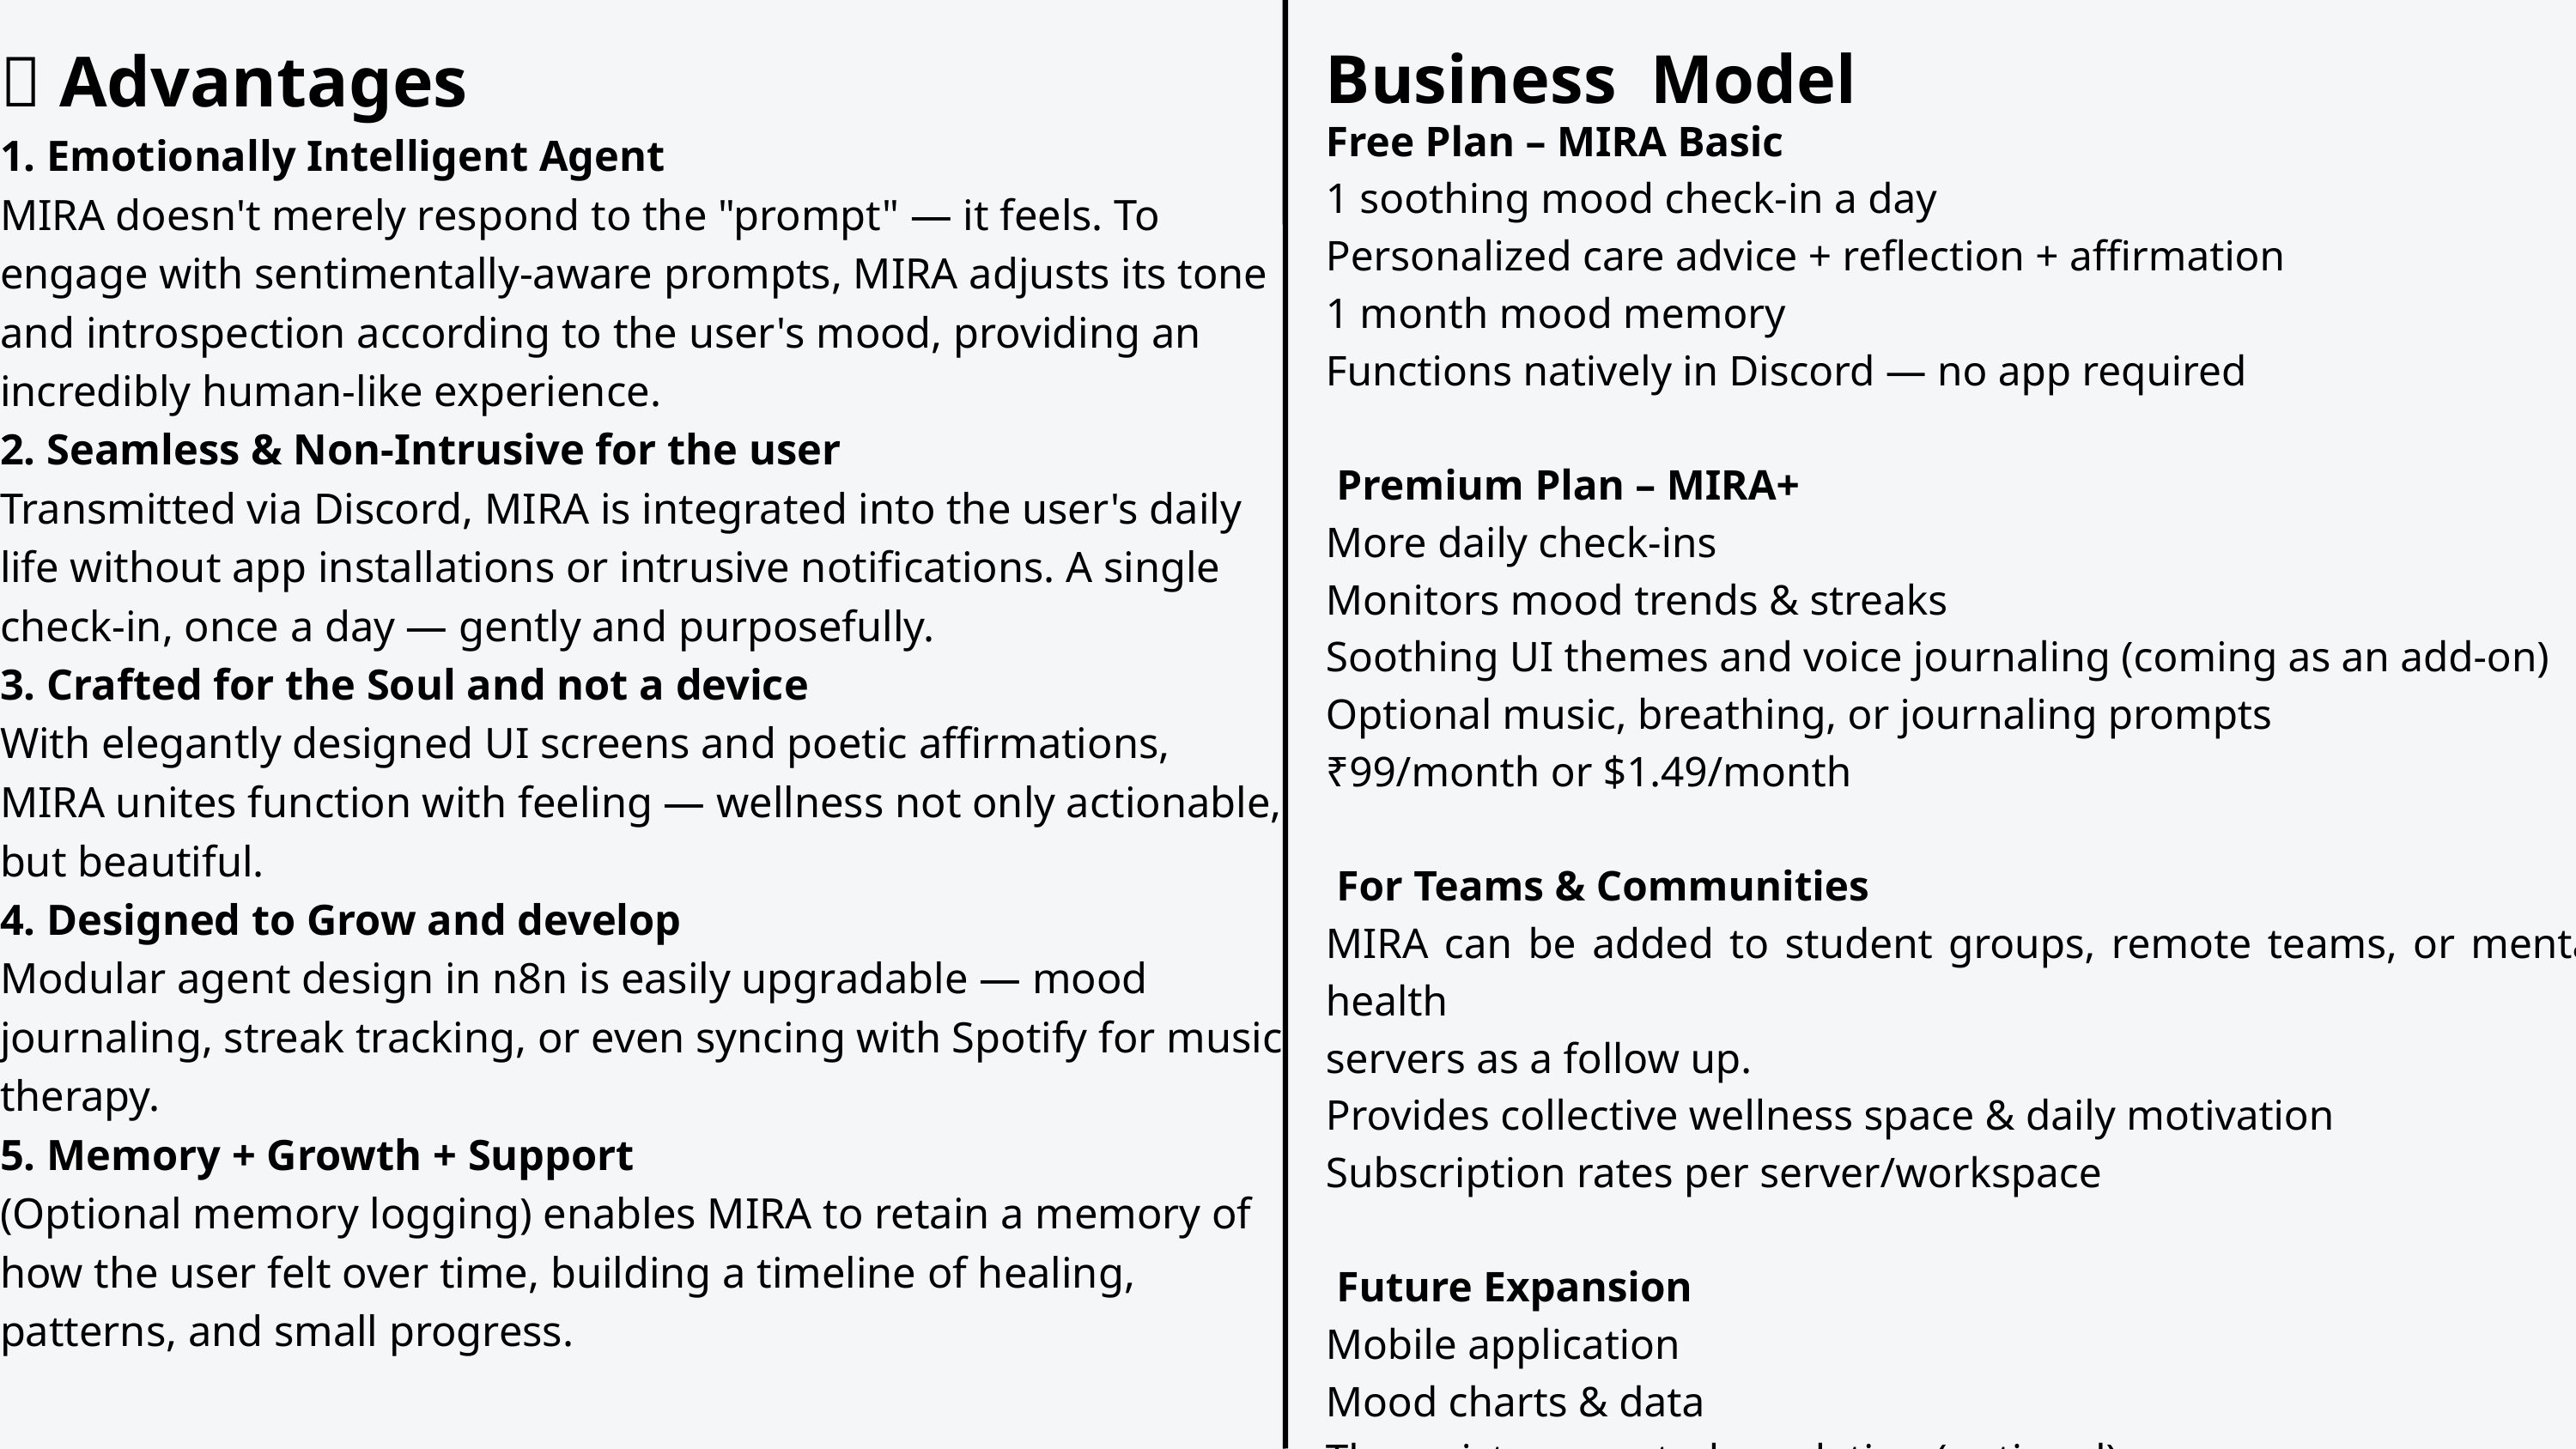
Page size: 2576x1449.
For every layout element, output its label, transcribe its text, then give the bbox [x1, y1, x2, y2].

text_box ✅ Advantages 1. Emotionally Intelligent Agent MIRA doesn't merely respond to the "prompt" — it feels. To engage with sentimentally-aware prompts, MIRA adjusts its tone and introspection according to the user's mood, providing an incredibly human-like experience. 2. Seamless & Non-Intrusive for the user Transmitted via Discord, MIRA is integrated into the user's daily life without app installations or intrusive notifications. A single check-in, once a day — gently and purposefully. 3. Crafted for the Soul and not a device With elegantly designed UI screens and poetic affirmations, MIRA unites function with feeling — wellness not only actionable, but beautiful. 4. Designed to Grow and develop Modular agent design in n8n is easily upgradable — mood journaling, streak tracking, or even syncing with Spotify for music therapy. 5. Memory + Growth + Support (Optional memory logging) enables MIRA to retain a memory of how the user felt over time, building a timeline of healing, patterns, and small progress. [0, 23, 1285, 1355]
text_box Business Model [1325, 23, 2394, 106]
text_box Free Plan – MIRA Basic 1 soothing mood check-in a day Personalized care advice + reflection + affirmation 1 month mood memory Functions natively in Discord — no app required Premium Plan – MIRA+ More daily check-ins Monitors mood trends & streaks Soothing UI themes and voice journaling (coming as an add-on) Optional music, breathing, or journaling prompts ₹99/month or $1.49/month For Teams & Communities MIRA can be added to student groups, remote teams, or mental health servers as a follow up. Provides collective wellness space & daily motivation Subscription rates per server/workspace Future Expansion Mobile application Mood charts & data Therapist-supported escalation (optional) [1325, 106, 2576, 1449]
